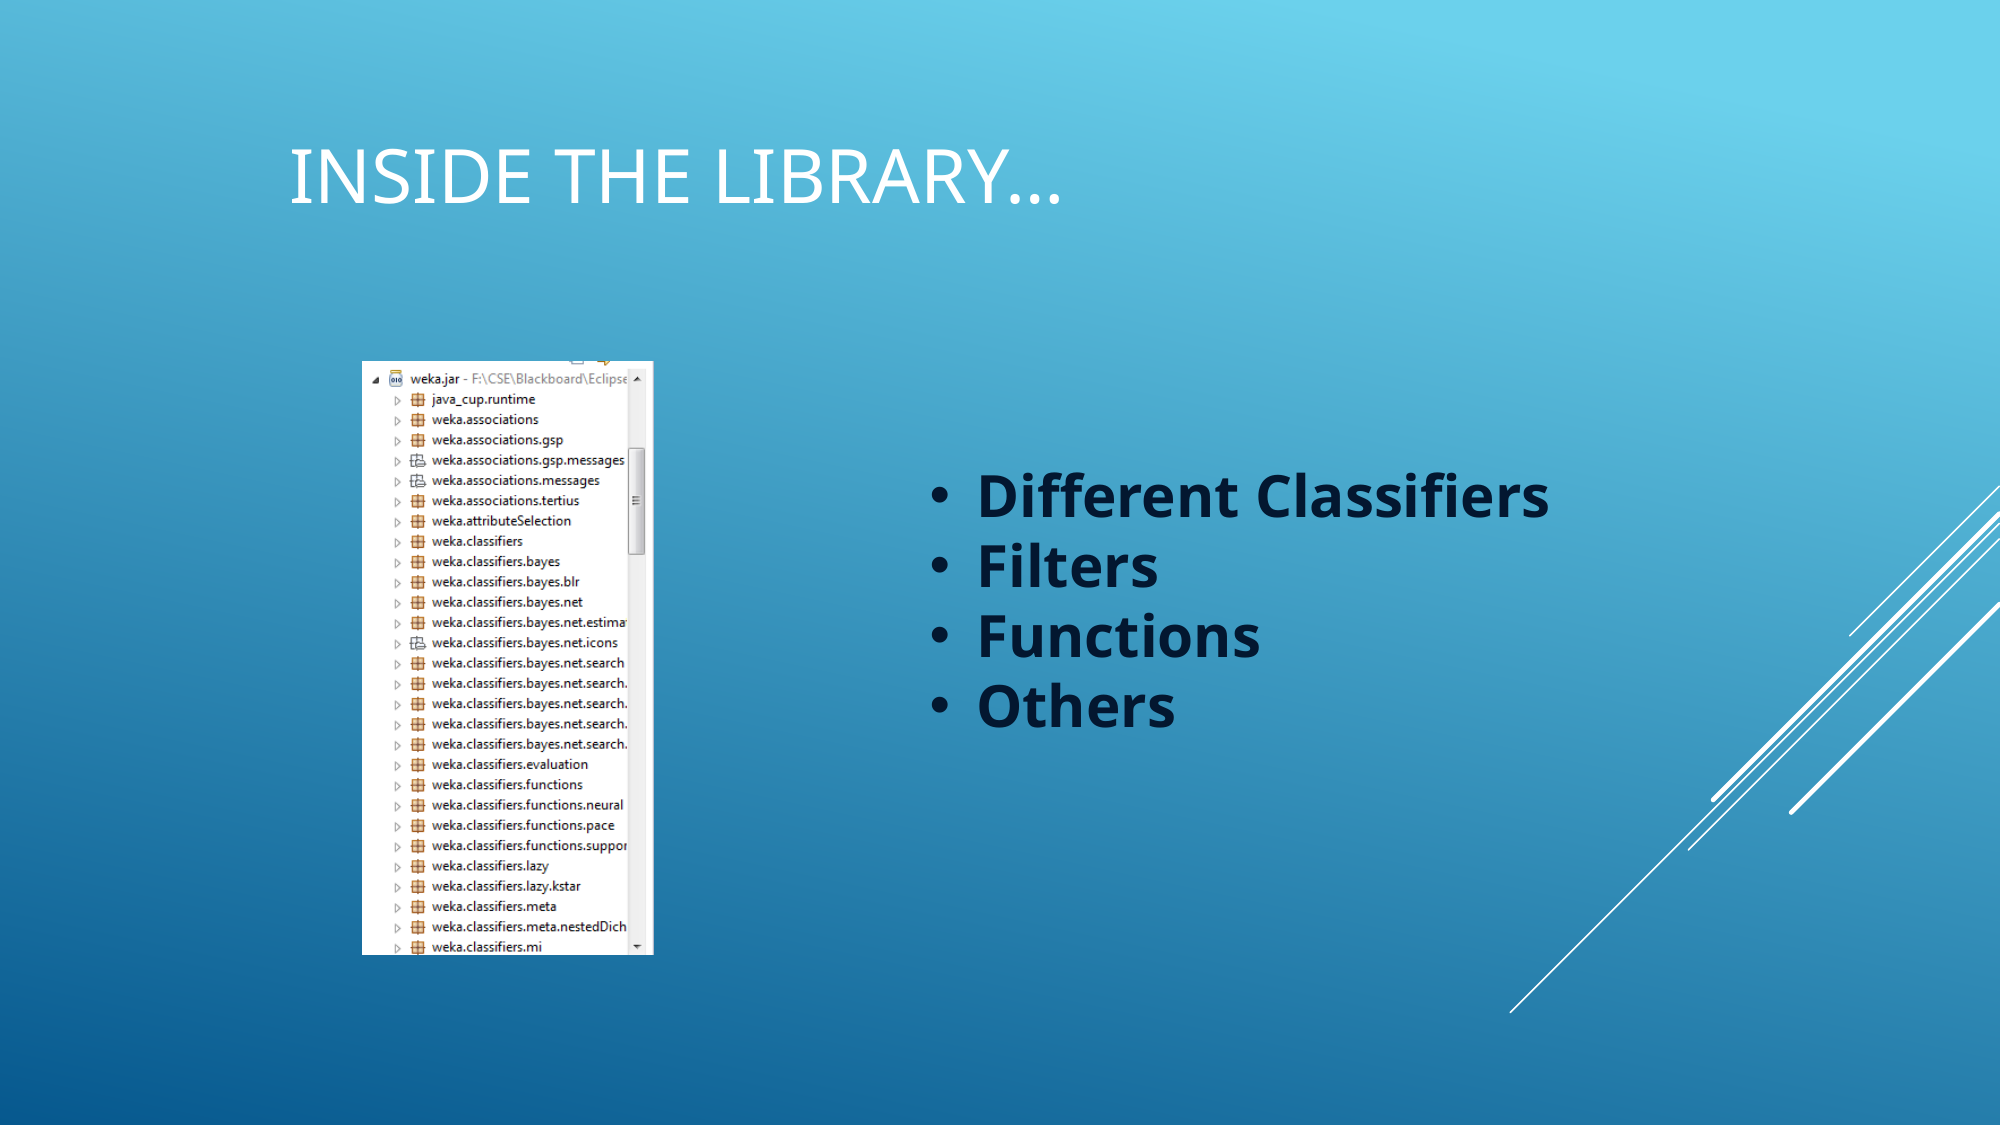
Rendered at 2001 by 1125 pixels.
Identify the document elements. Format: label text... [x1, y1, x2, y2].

text_box Different Classifiers Filters Functions Others [914, 452, 1640, 747]
title Inside the Library… [274, 49, 1675, 297]
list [362, 361, 654, 955]
